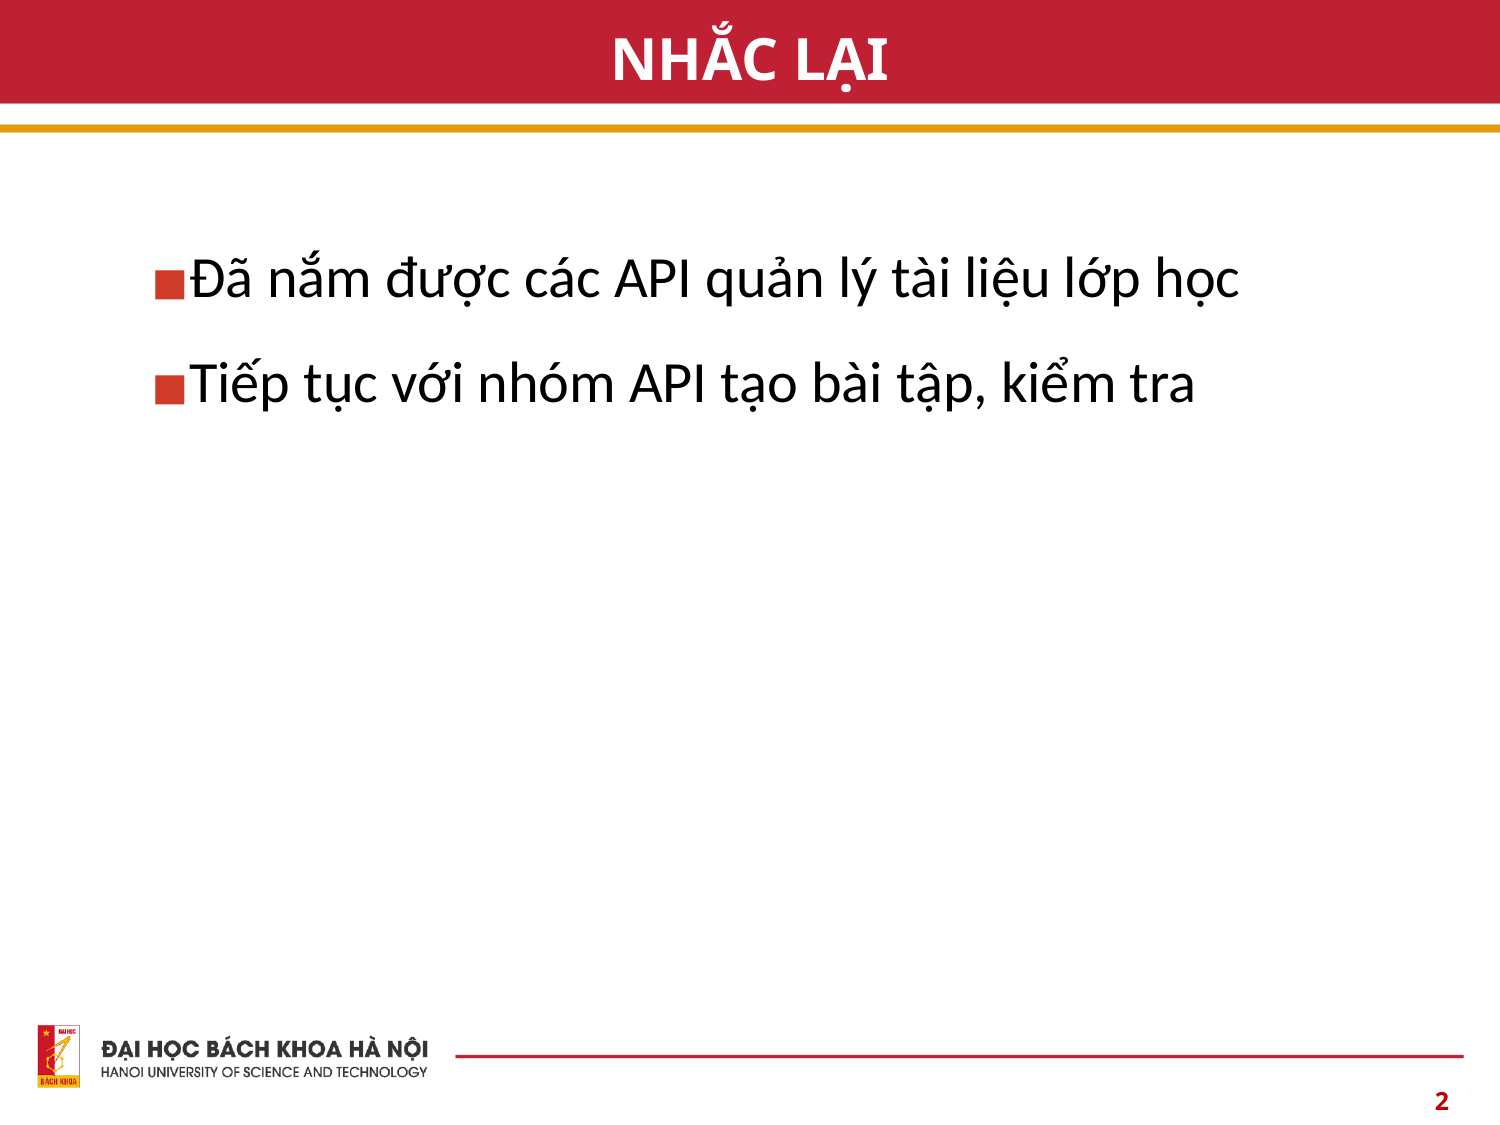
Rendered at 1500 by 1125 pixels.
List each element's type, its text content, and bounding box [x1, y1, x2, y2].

text_box Đã nắm được các API quản lý tài liệu lớp học Tiếp tục với nhóm API tạo bài tập, kiểm tra [135, 188, 1360, 937]
slide_number ‹#› [1126, 1078, 1464, 1125]
title NHẮC LẠI [38, 22, 1462, 97]
picture [0, 0, 1500, 1125]
